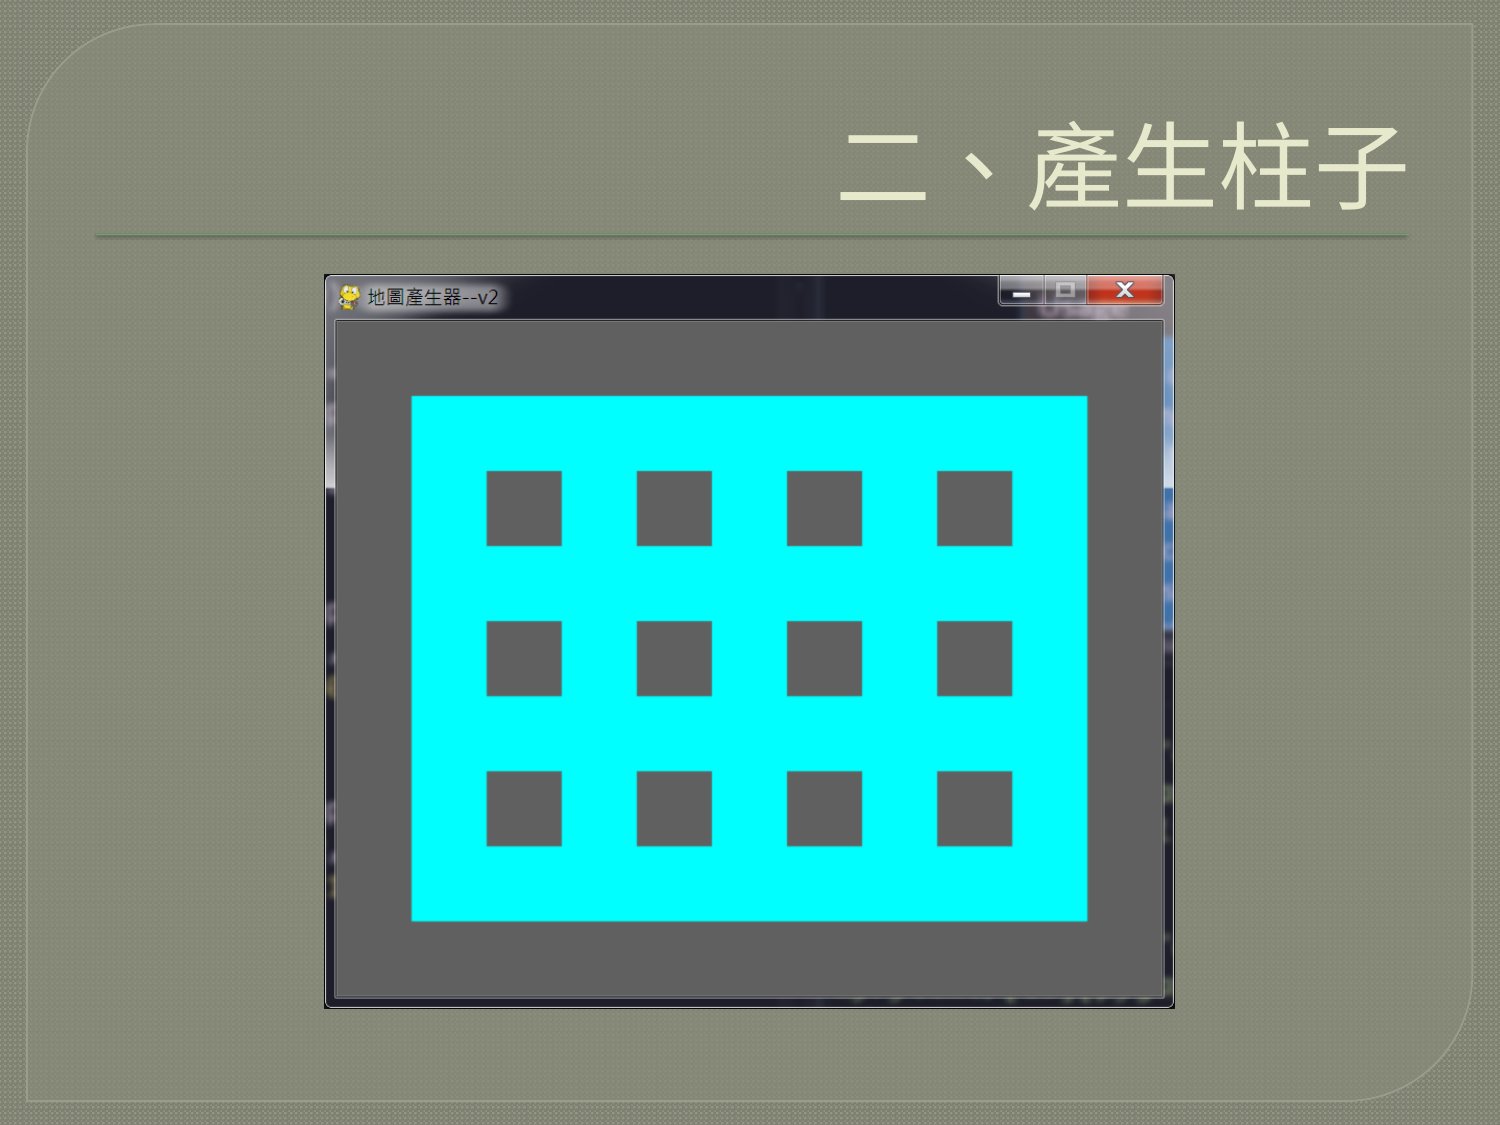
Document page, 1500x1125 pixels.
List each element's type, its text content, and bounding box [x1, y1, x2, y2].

title 二、產生柱子 [75, 41, 1425, 230]
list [324, 273, 1176, 1009]
